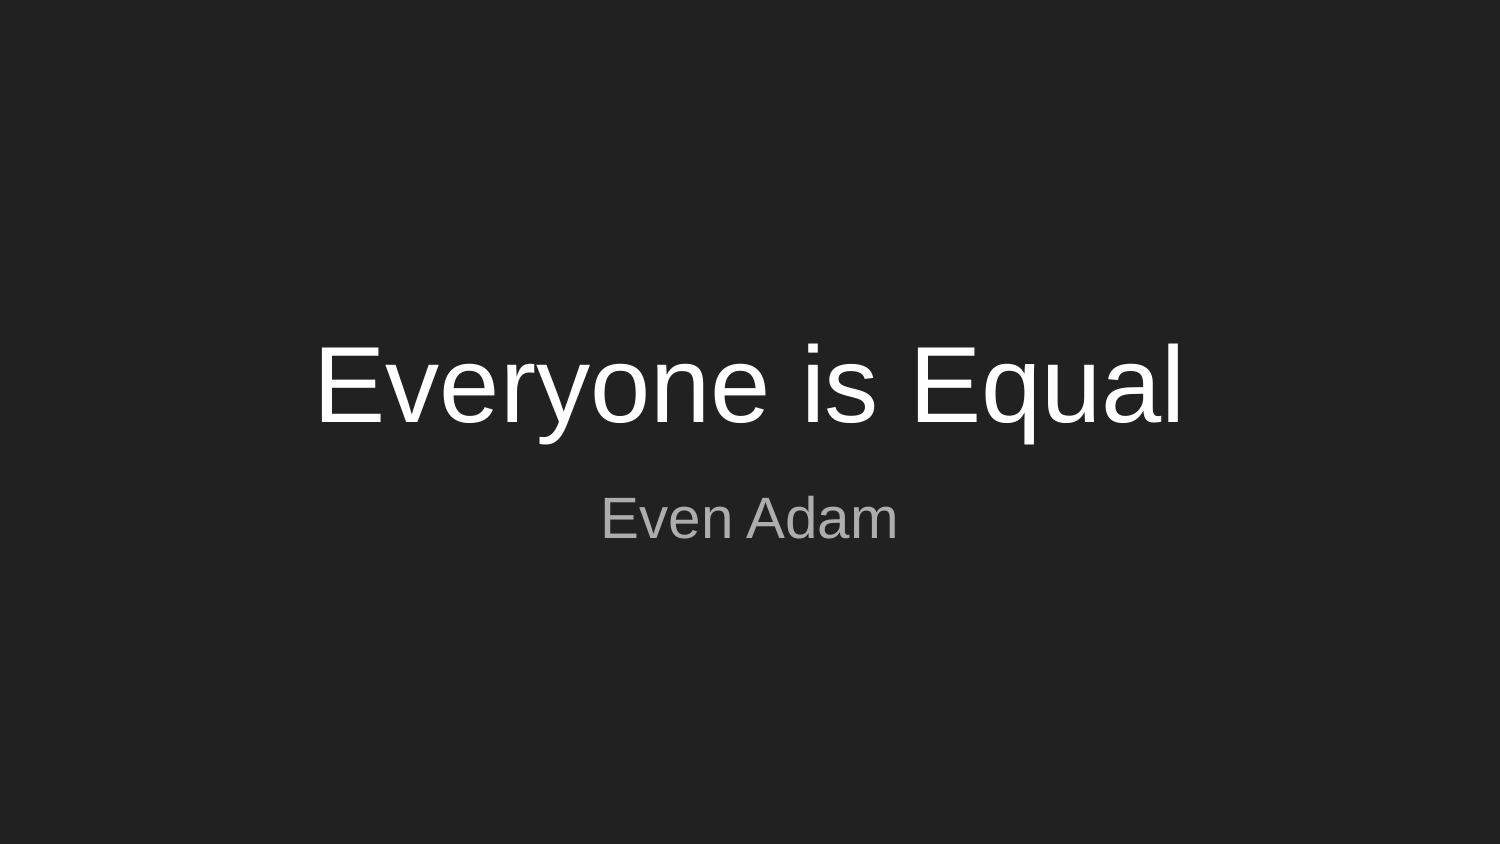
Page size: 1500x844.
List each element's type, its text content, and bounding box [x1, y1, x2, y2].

title Everyone is Equal [51, 122, 1449, 459]
subtitle Even Adam [51, 464, 1449, 595]
